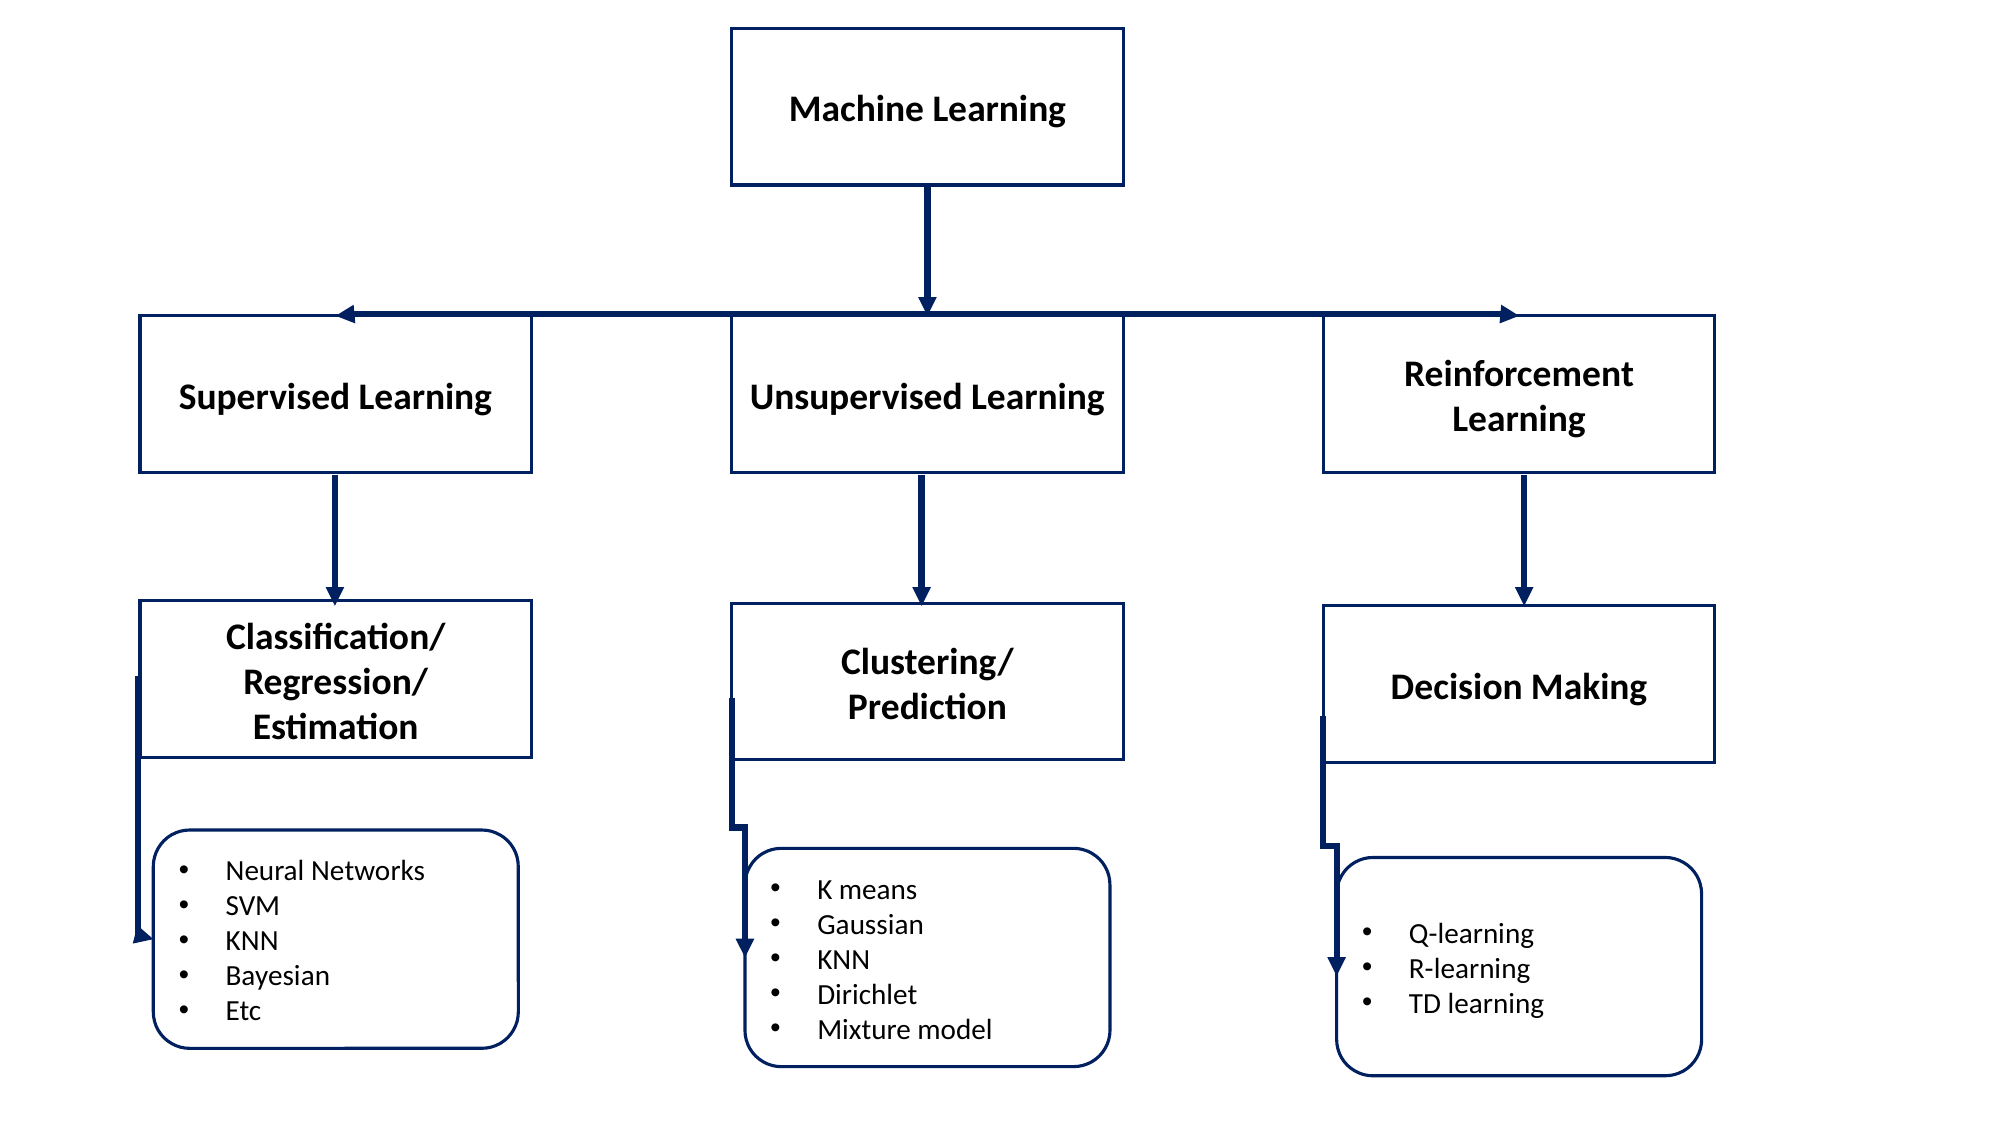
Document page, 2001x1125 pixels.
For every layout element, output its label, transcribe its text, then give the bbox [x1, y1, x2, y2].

text_box Supervised Learning [139, 315, 533, 473]
text_box Decision Making [1322, 605, 1716, 763]
text_box Unsupervised Learning [731, 318, 927, 473]
text_box Reinforcement Learning [1322, 315, 1716, 473]
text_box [1323, 715, 1337, 976]
text_box K means Gaussian KNN Dirichlet Mixture model [743, 847, 1112, 1068]
text_box Machine Learning [930, 27, 1124, 186]
text_box Q-learning R-learning TD learning [1335, 856, 1703, 1077]
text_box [139, 679, 154, 940]
text_box Machine Learning [731, 27, 927, 186]
text_box Clustering/ Prediction [731, 602, 927, 761]
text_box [731, 697, 745, 958]
text_box Neural Networks SVM KNN Bayesian Etc [152, 828, 520, 1050]
text_box Unsupervised Learning [930, 318, 1124, 473]
text_box Clustering/ Prediction [930, 602, 1124, 761]
text_box Classification/ Regression/ Estimation [139, 600, 533, 758]
